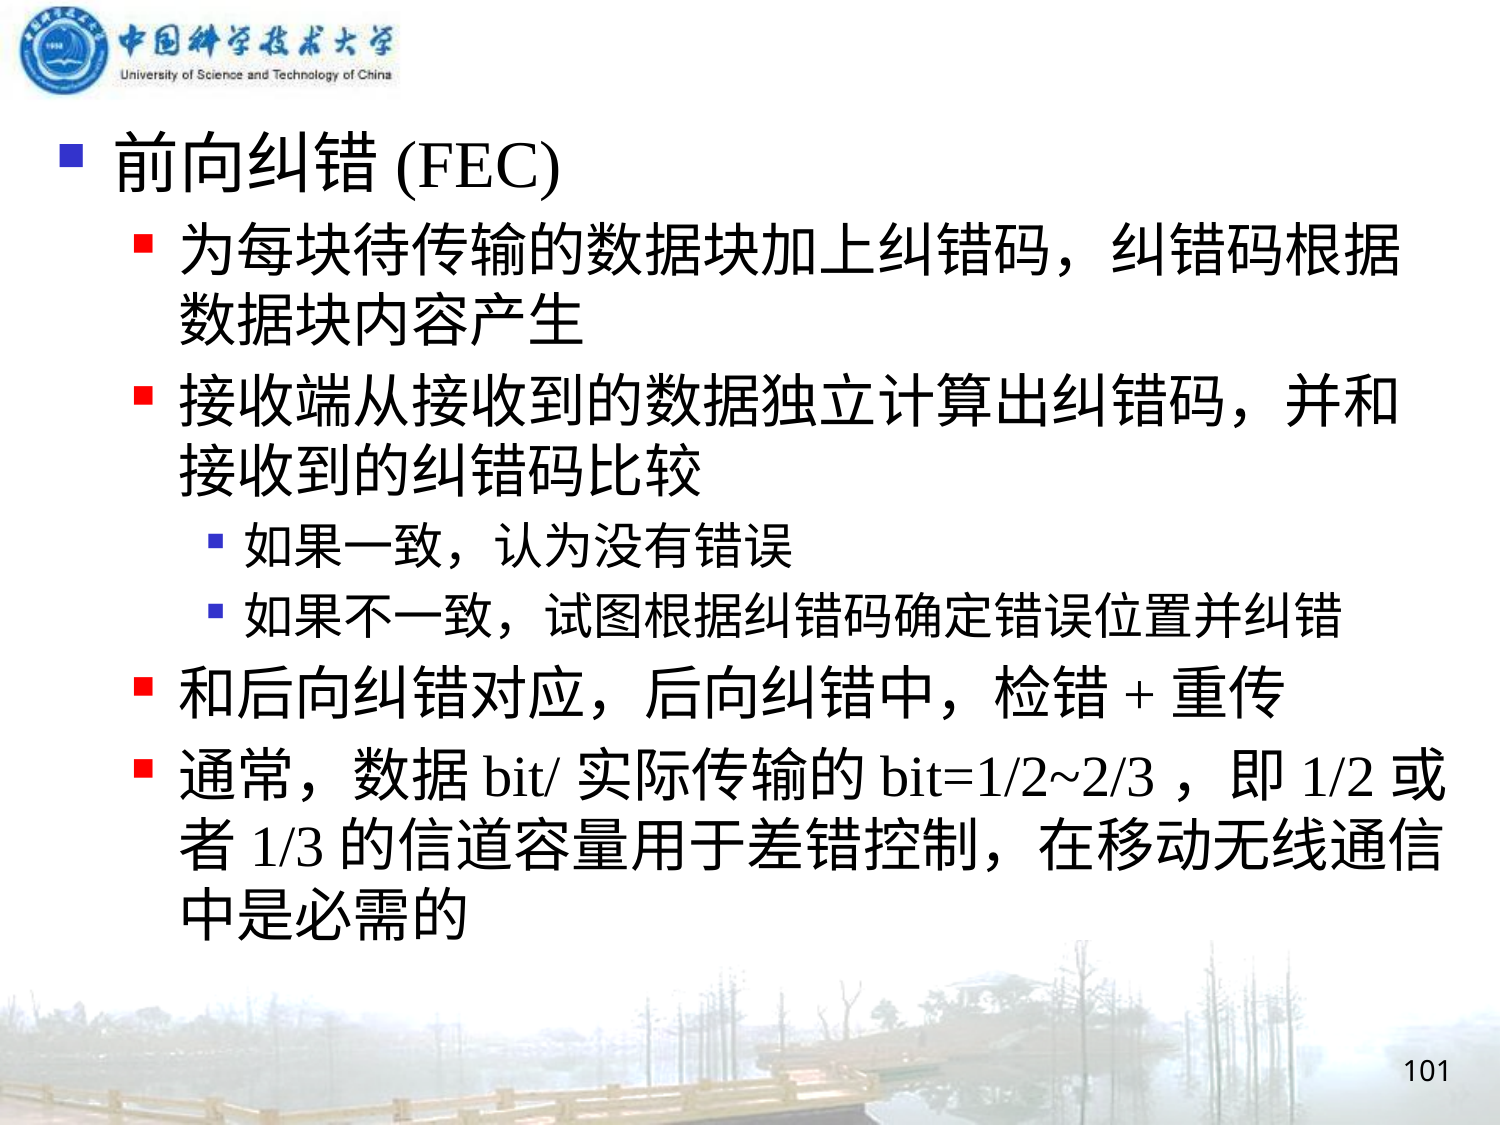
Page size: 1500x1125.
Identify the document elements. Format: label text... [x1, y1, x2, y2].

text_box 即基本传输损耗Lb包括 它们都是工作频率、传输模式、通信距离和时间的函数，其中Lg仅当多跳模式下才存在，它是电波经地面反射后引起的损耗。Lg与电波的极化、频率、射线仰角以及地质情况等因素有关。 [0, 940, 1500, 1125]
picture [0, 0, 422, 103]
slide_number 101 [1154, 1023, 1468, 1100]
list 前向纠错(FEC) 为每块待传输的数据块加上纠错码，纠错码根据数据块内容产生 接收端从接收到的数据独立计算出纠错码，并和接收到的纠错码比较 如果一致，认为没有错误 如果不一致，试图根据纠错码确定错误位置并纠错 和后向纠错对应，后向纠错中，检错+重传 通常，数据bit/实际传输的bit=1/2~2/3，即1/2或者1/3的信道容量用于差错控制，在移动无线通信中是必需的 [40, 113, 1470, 1007]
